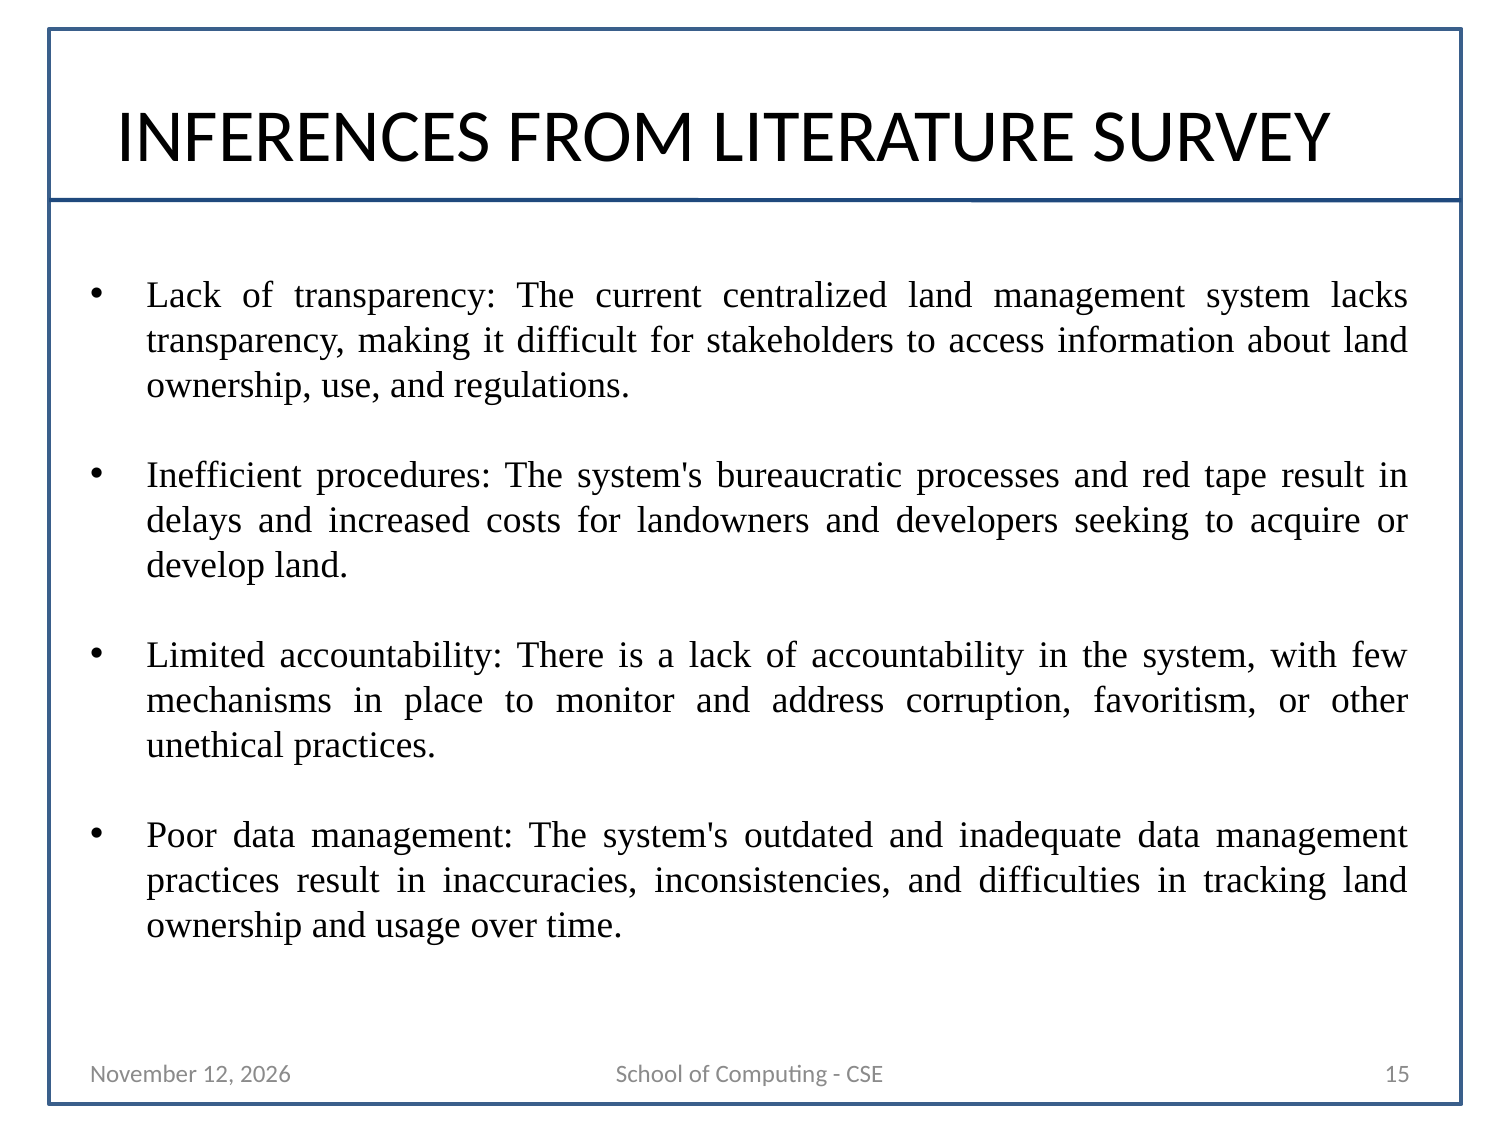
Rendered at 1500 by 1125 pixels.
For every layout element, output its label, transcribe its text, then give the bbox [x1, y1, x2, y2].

title INFERENCES FROM LITERATURE SURVEY [49, 37, 1399, 225]
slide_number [75, 1042, 425, 1103]
footer School of Computing - CSE [512, 1042, 988, 1103]
list Lack of transparency: The current centralized land management system lacks transparency, making it difficult for stakeholders to access information about land ownership, use, and regulations. Inefficient procedures: The system's bureaucratic processes and red tape result in delays and increased costs for landowners and developers seeking to acquire or develop land. Limited accountability: There is a lack of accountability in the system, with few mechanisms in place to monitor and address corruption, favoritism, or other unethical practices. Poor data management: The system's outdated and inadequate data management practices result in inaccuracies, inconsistencies, and difficulties in tracking land ownership and usage over time. [75, 262, 1425, 1025]
slide_number 15 [1074, 1042, 1425, 1103]
